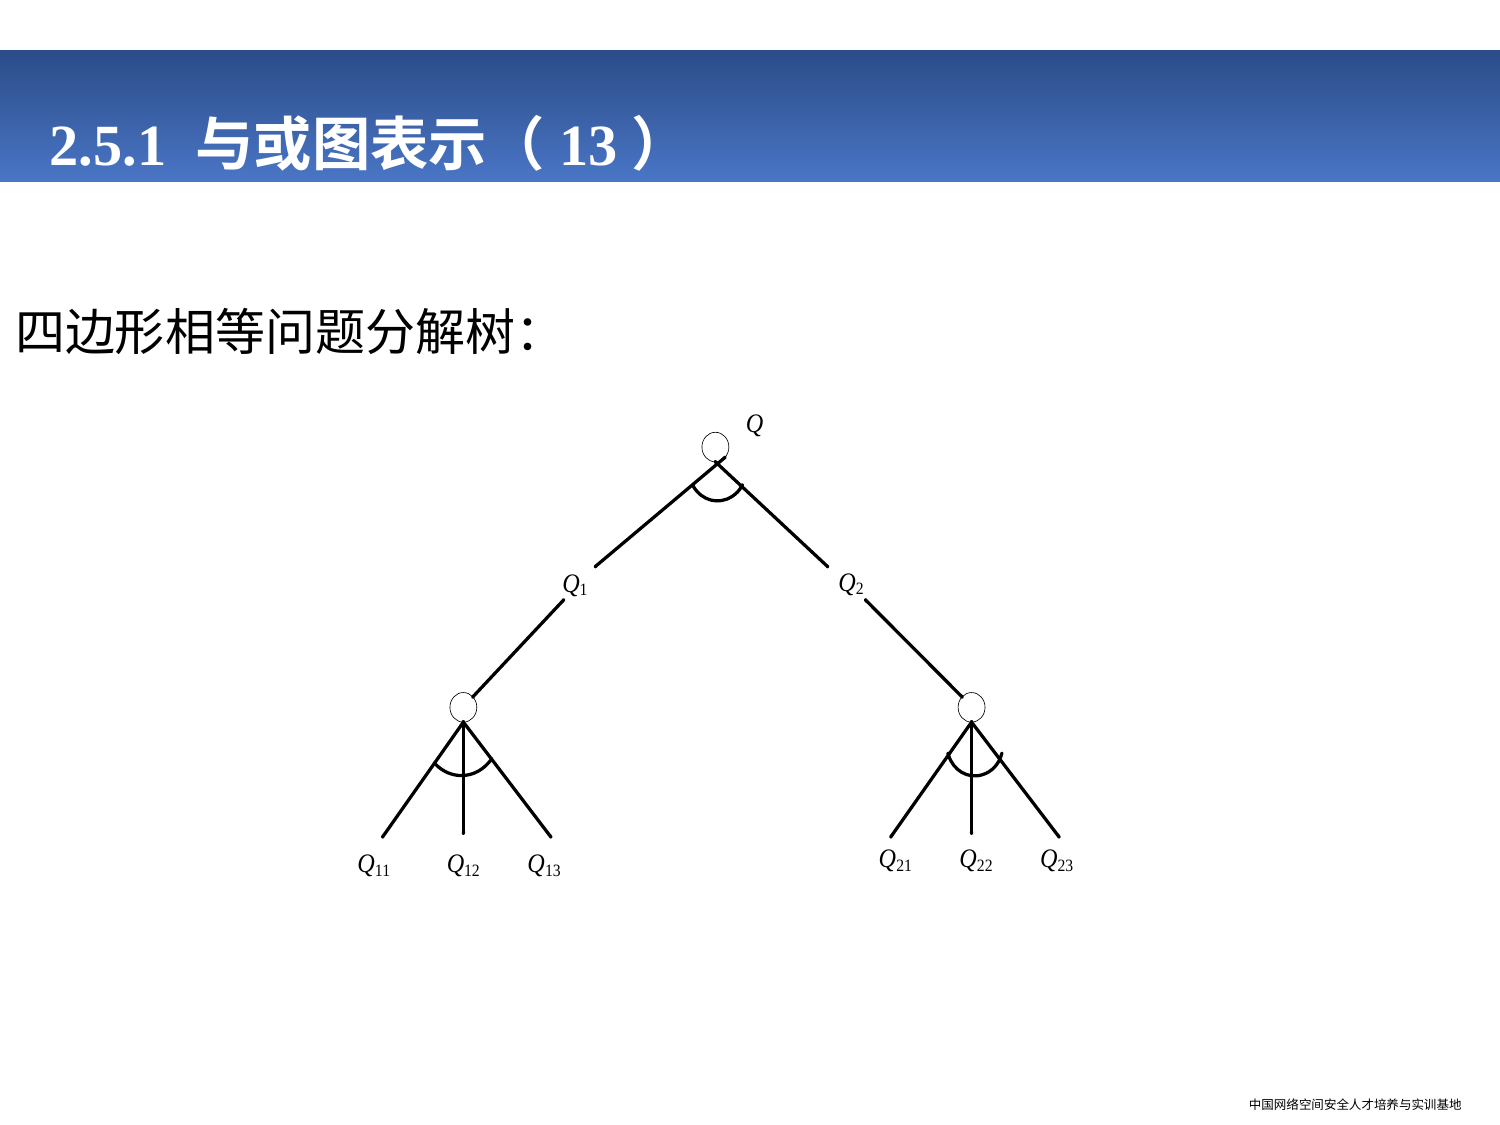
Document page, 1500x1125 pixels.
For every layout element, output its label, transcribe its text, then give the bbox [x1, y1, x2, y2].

list 四边形相等问题分解树： [0, 299, 1294, 1014]
title 2.5.1 与或图表示（13） [34, 70, 1437, 186]
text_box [242, 385, 1117, 905]
